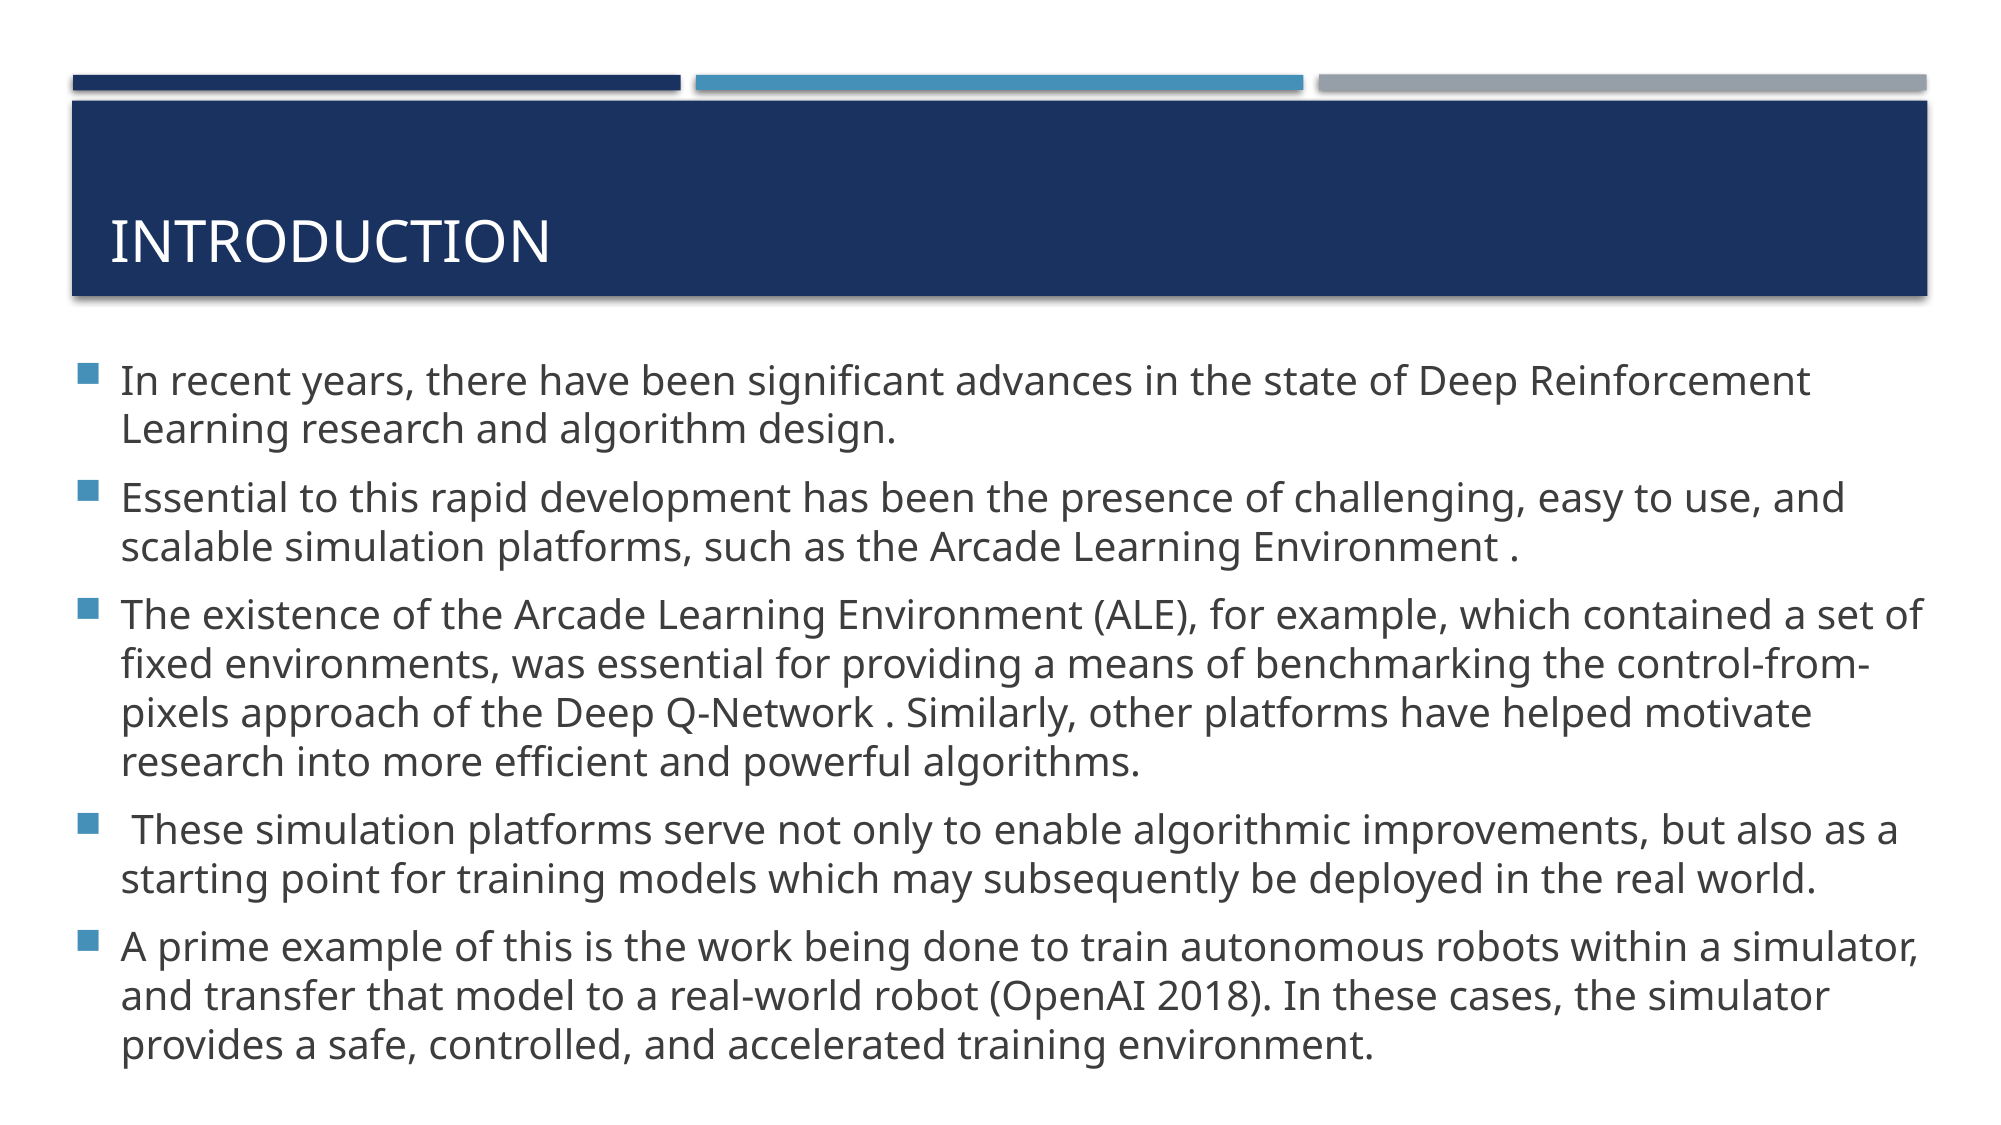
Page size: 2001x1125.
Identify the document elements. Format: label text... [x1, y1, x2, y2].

title Introduction [95, 115, 1905, 282]
list In recent years, there have been significant advances in the state of Deep Reinforcement Learning research and algorithm design. Essential to this rapid development has been the presence of challenging, easy to use, and scalable simulation platforms, such as the Arcade Learning Environment . The existence of the Arcade Learning Environment (ALE), for example, which contained a set of fixed environments, was essential for providing a means of benchmarking the control-from-pixels approach of the Deep Q-Network . Similarly, other platforms have helped motivate research into more efficient and powerful algorithms. These simulation platforms serve not only to enable algorithmic improvements, but also as a starting point for training models which may subsequently be deployed in the real world. A prime example of this is the work being done to train autonomous robots within a simulator, and transfer that model to a real-world robot (OpenAI 2018). In these cases, the simulator provides a safe, controlled, and accelerated training environment. [58, 343, 1941, 1078]
